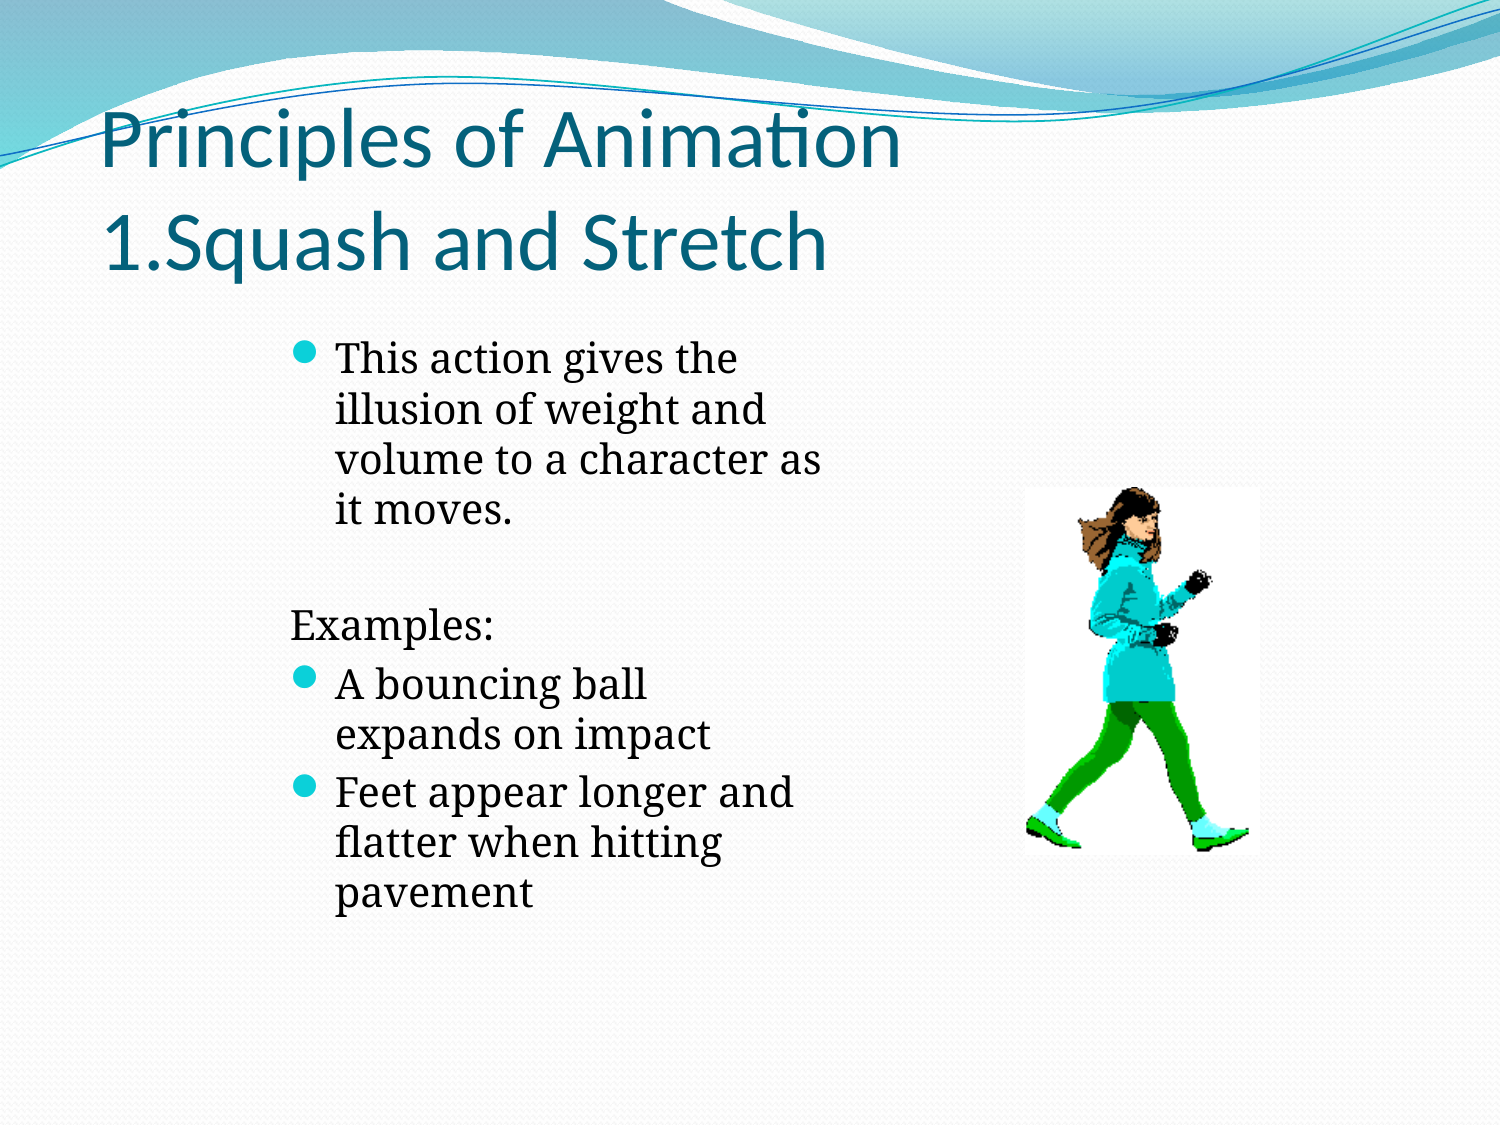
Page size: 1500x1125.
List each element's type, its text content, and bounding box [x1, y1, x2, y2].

picture [1024, 487, 1260, 855]
title Principles of Animation 1.Squash and Stretch [99, 75, 1425, 288]
list This action gives the illusion of weight and volume to a character as it moves. Examples: A bouncing ball expands on impact Feet appear longer and flatter when hitting pavement [275, 324, 838, 1000]
